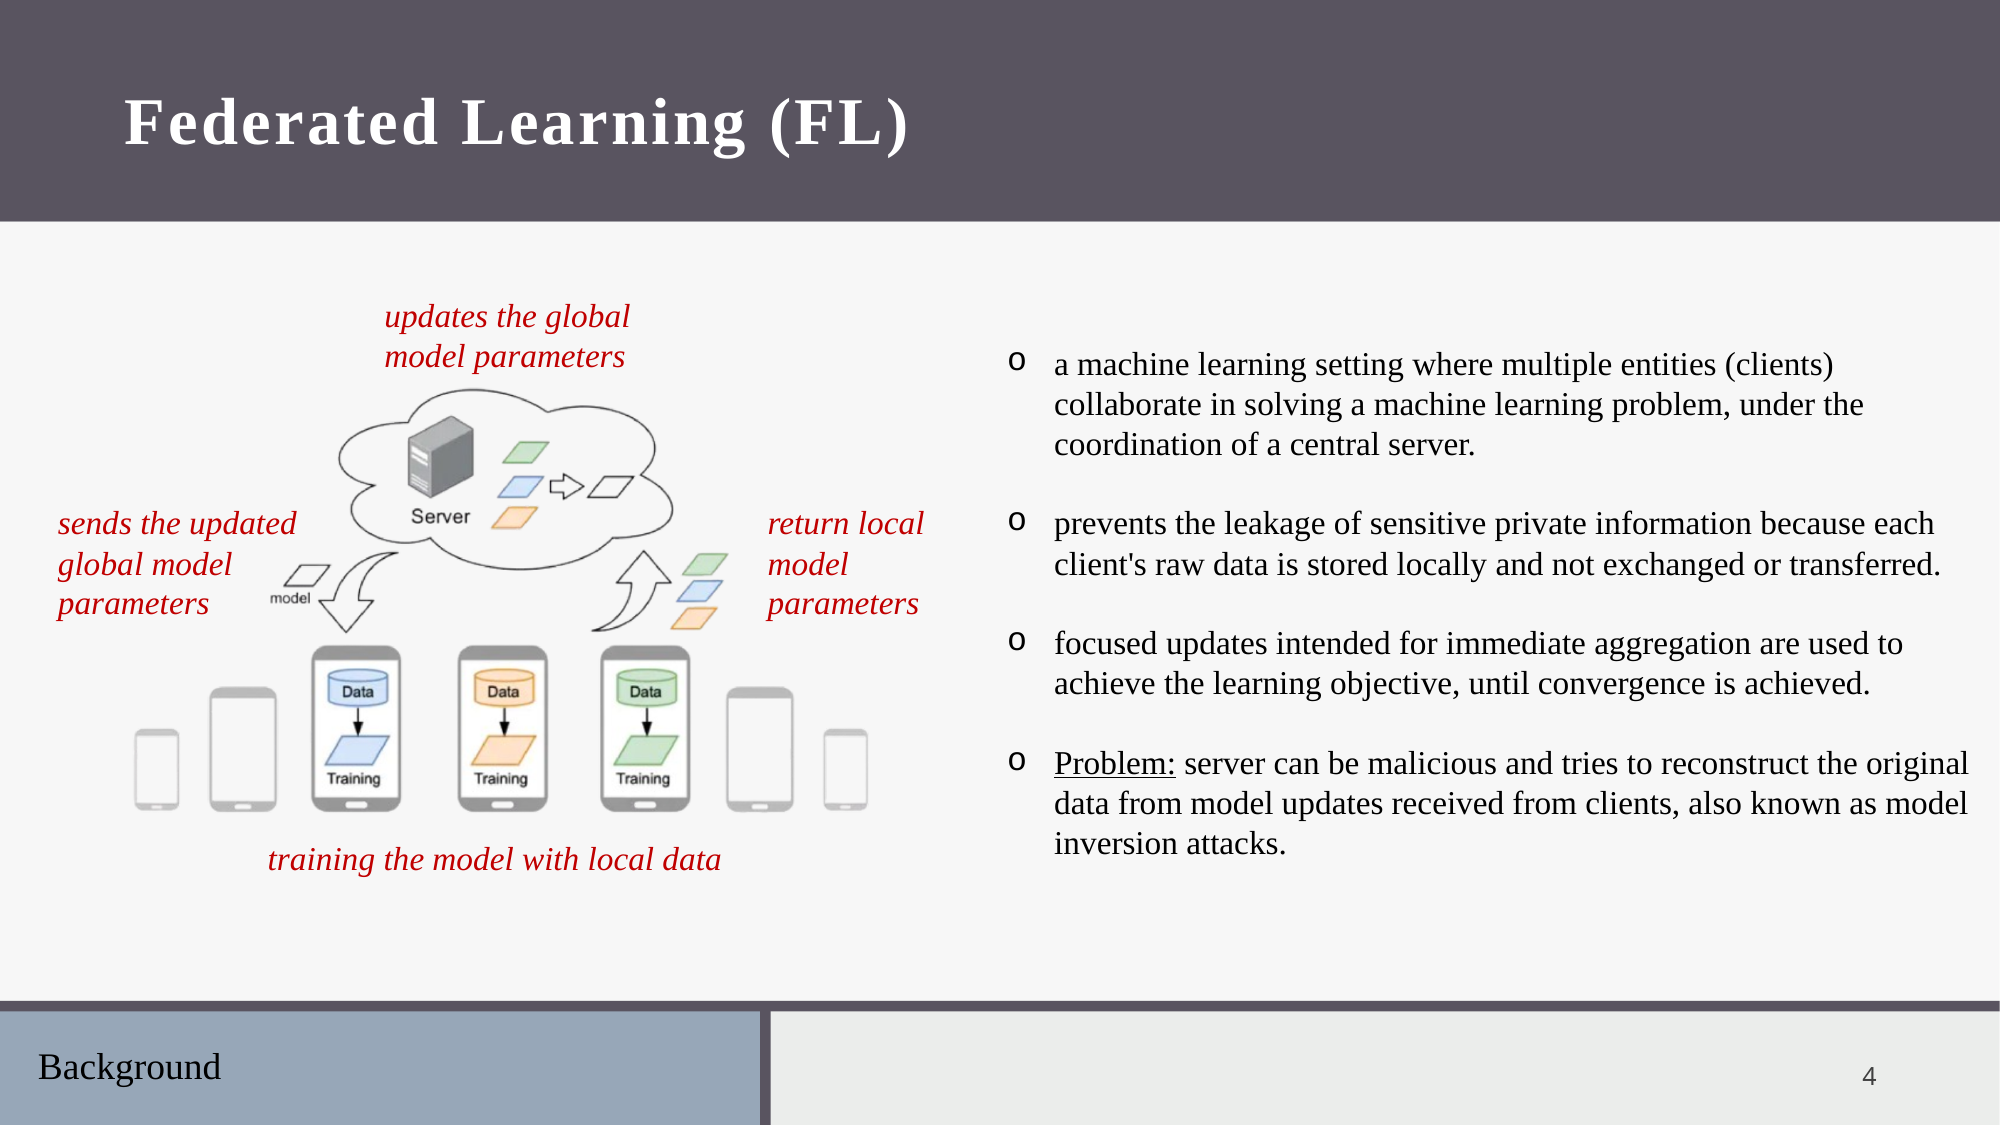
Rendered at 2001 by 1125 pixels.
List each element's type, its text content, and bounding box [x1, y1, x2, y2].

text_box training the model with local data [252, 830, 786, 885]
text_box return local model parameters [874, 494, 992, 629]
picture [106, 370, 874, 815]
text_box updates the global model parameters [369, 286, 695, 370]
slide_number 4 [1733, 1035, 1895, 1110]
text_box a machine learning setting where multiple entities (clients) collaborate in solving a machine learning problem, under the coordination of a central server. prevents the leakage of sensitive private information because each client's raw data is stored locally and not exchanged or transferred. focused updates intended for immediate aggregation are used to achieve the learning objective, until convergence is achieved. Problem: server can be malicious and tries to reconstruct the original data from model updates received from clients, also known as model inversion attacks. [992, 334, 1993, 869]
text_box sends the updated global model parameters [43, 494, 106, 629]
text_box Background [23, 1034, 243, 1095]
title Federated Learning (FL) [106, 15, 1895, 207]
